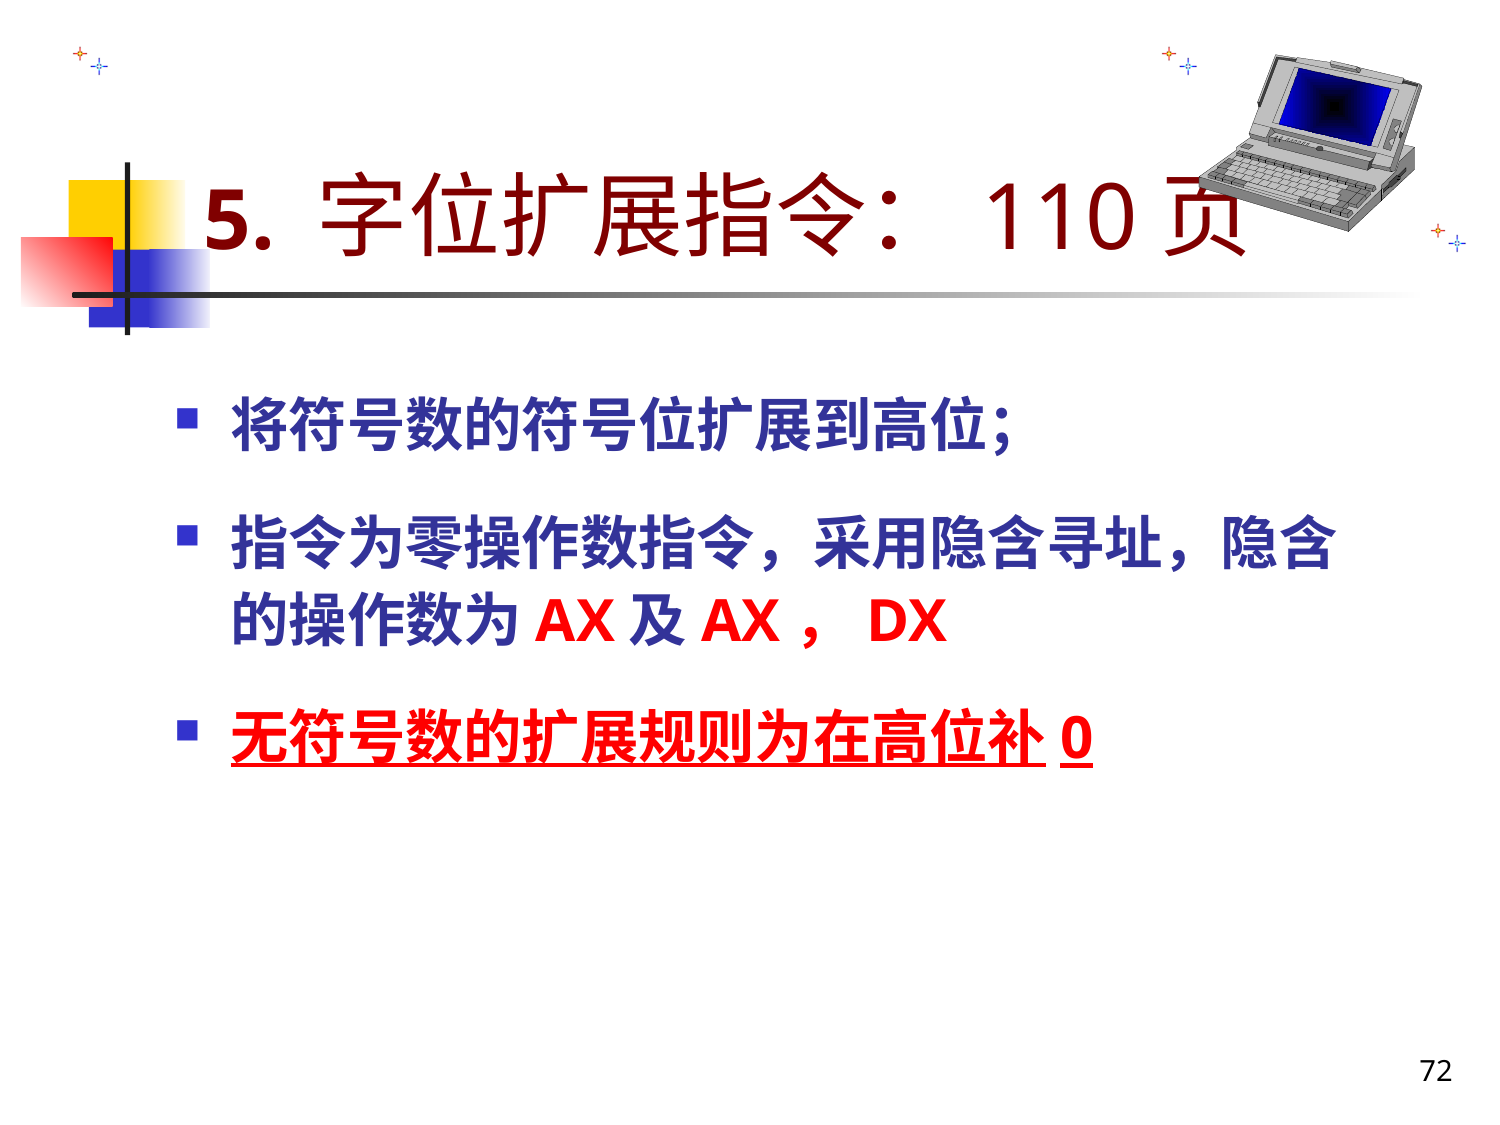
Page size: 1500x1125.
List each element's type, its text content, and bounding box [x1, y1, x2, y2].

picture [62, 42, 113, 93]
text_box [1198, 54, 1423, 232]
list 将符号数的符号位扩展到高位； 指令为零操作数指令，采用隐含寻址，隐含的操作数为AX及AX，DX 无符号数的扩展规则为在高位补0 [159, 373, 1378, 1049]
slide_number 72 [1154, 1023, 1468, 1100]
title 5. 字位扩展指令：110页 [188, 34, 1468, 276]
